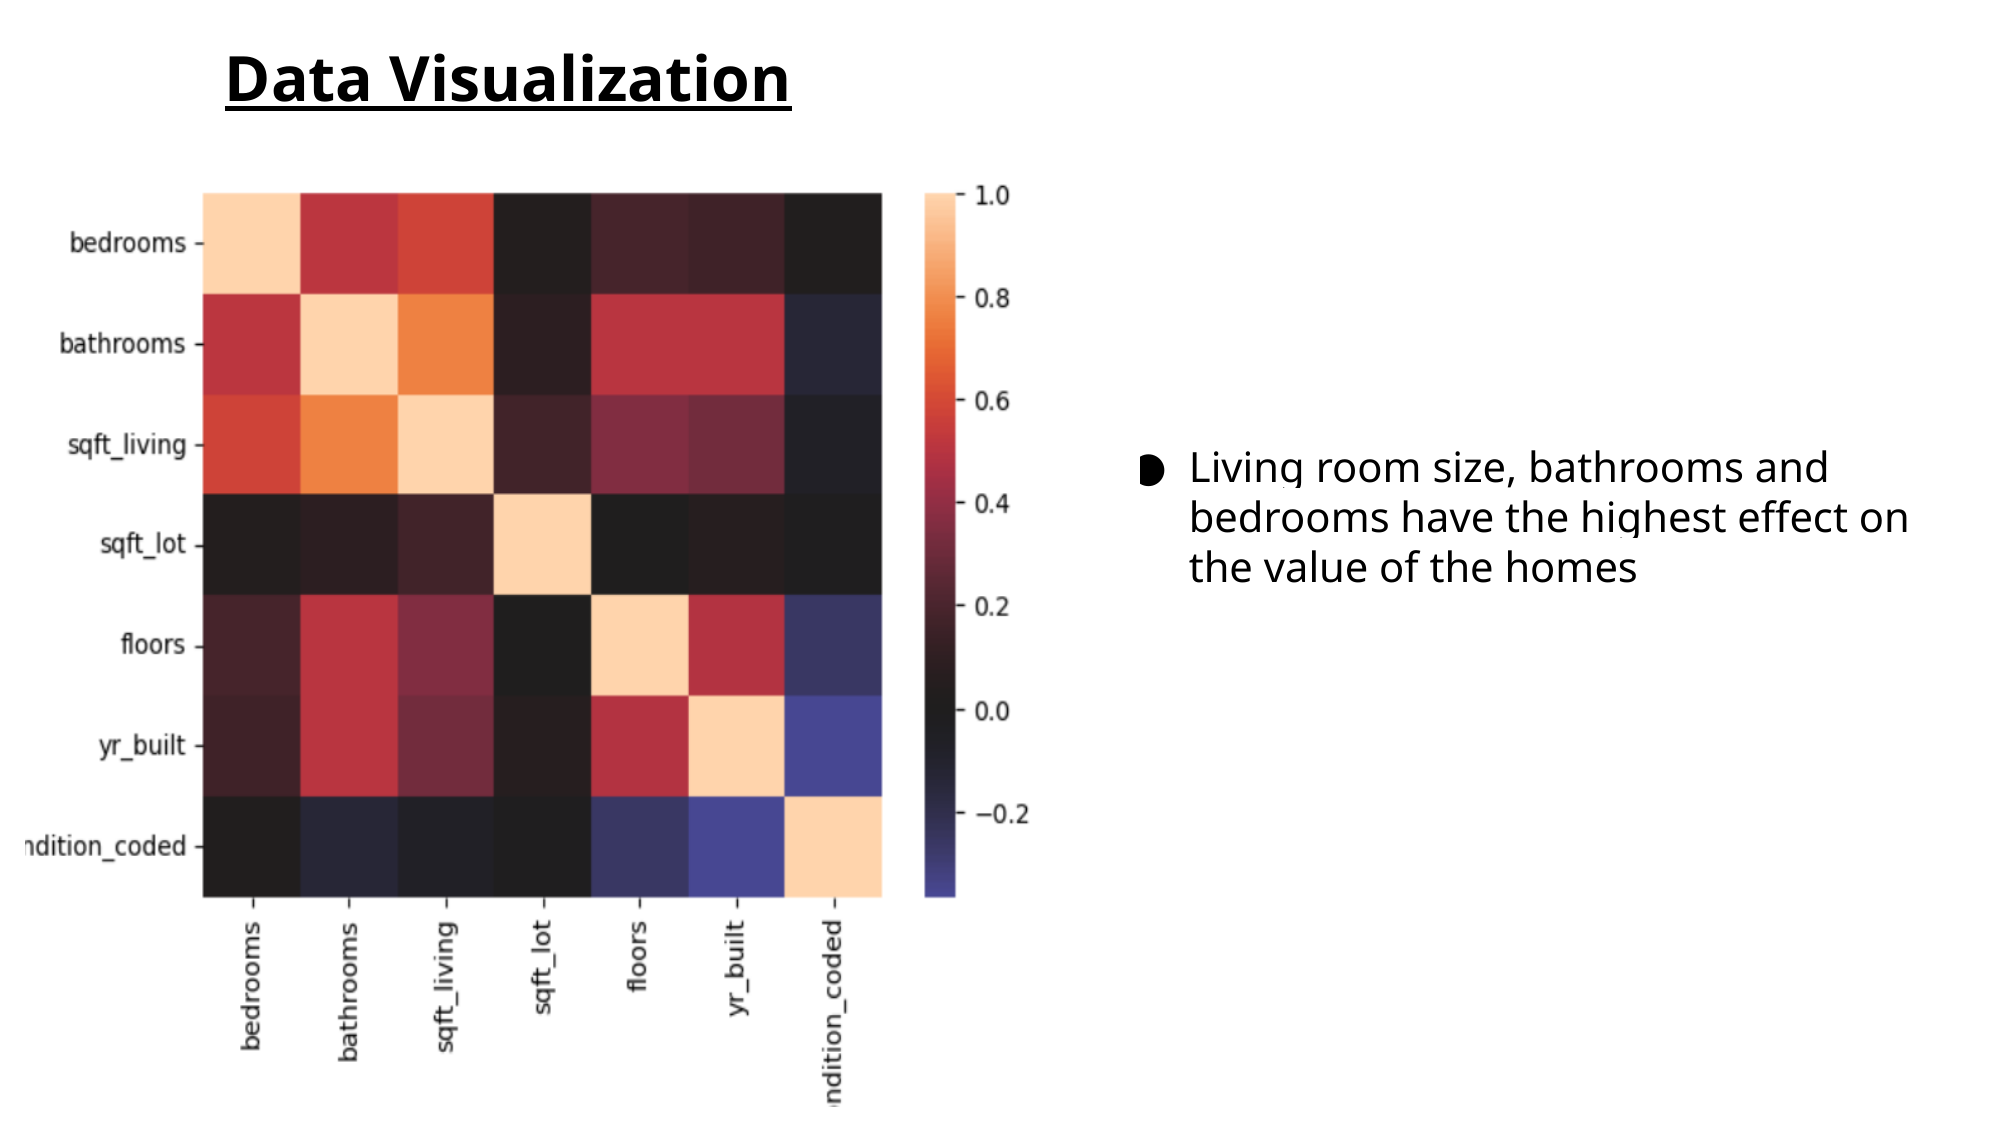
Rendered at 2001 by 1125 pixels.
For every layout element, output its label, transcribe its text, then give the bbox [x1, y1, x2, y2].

text_box Living room size, bathrooms and bedrooms have the highest effect on the value of the homes [1145, 325, 1977, 691]
picture [24, 162, 1140, 1107]
title Data Visualization [209, 0, 1181, 163]
